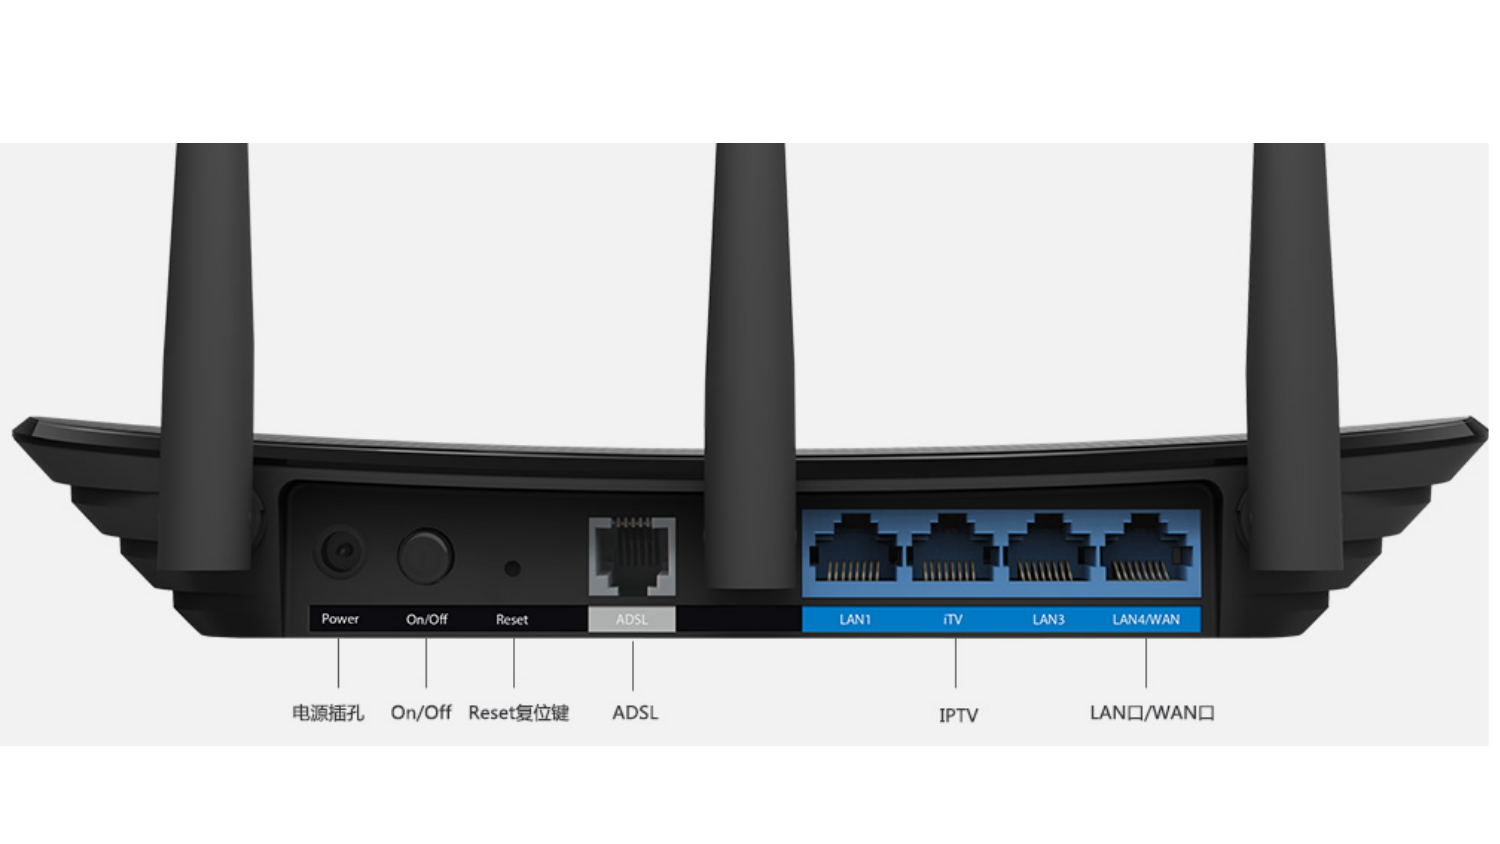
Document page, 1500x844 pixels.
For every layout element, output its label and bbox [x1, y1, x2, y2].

picture [0, 142, 1489, 746]
